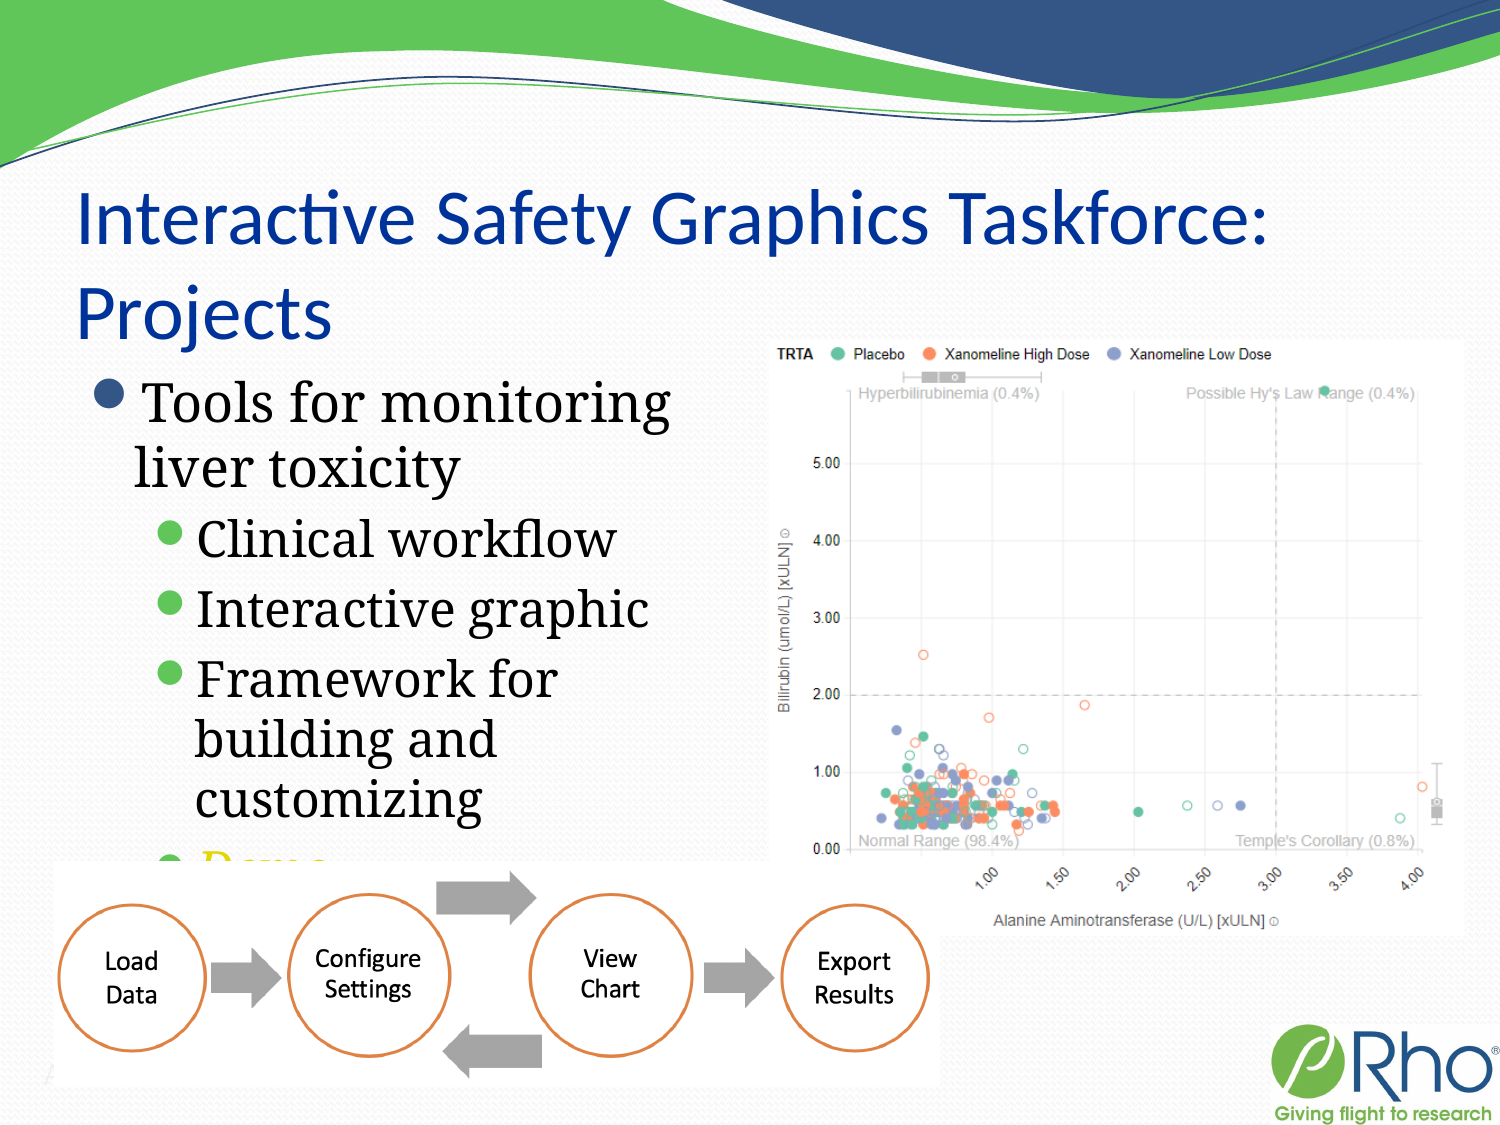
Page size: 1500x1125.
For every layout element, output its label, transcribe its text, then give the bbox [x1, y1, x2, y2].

picture [54, 340, 1465, 1087]
picture [1271, 1024, 1500, 1125]
list Tools for monitoring liver toxicity Clinical workflow Interactive graphic Framework for building and customizing Demo [75, 360, 744, 860]
title Interactive Safety Graphics Taskforce: Projects [75, 153, 1500, 356]
